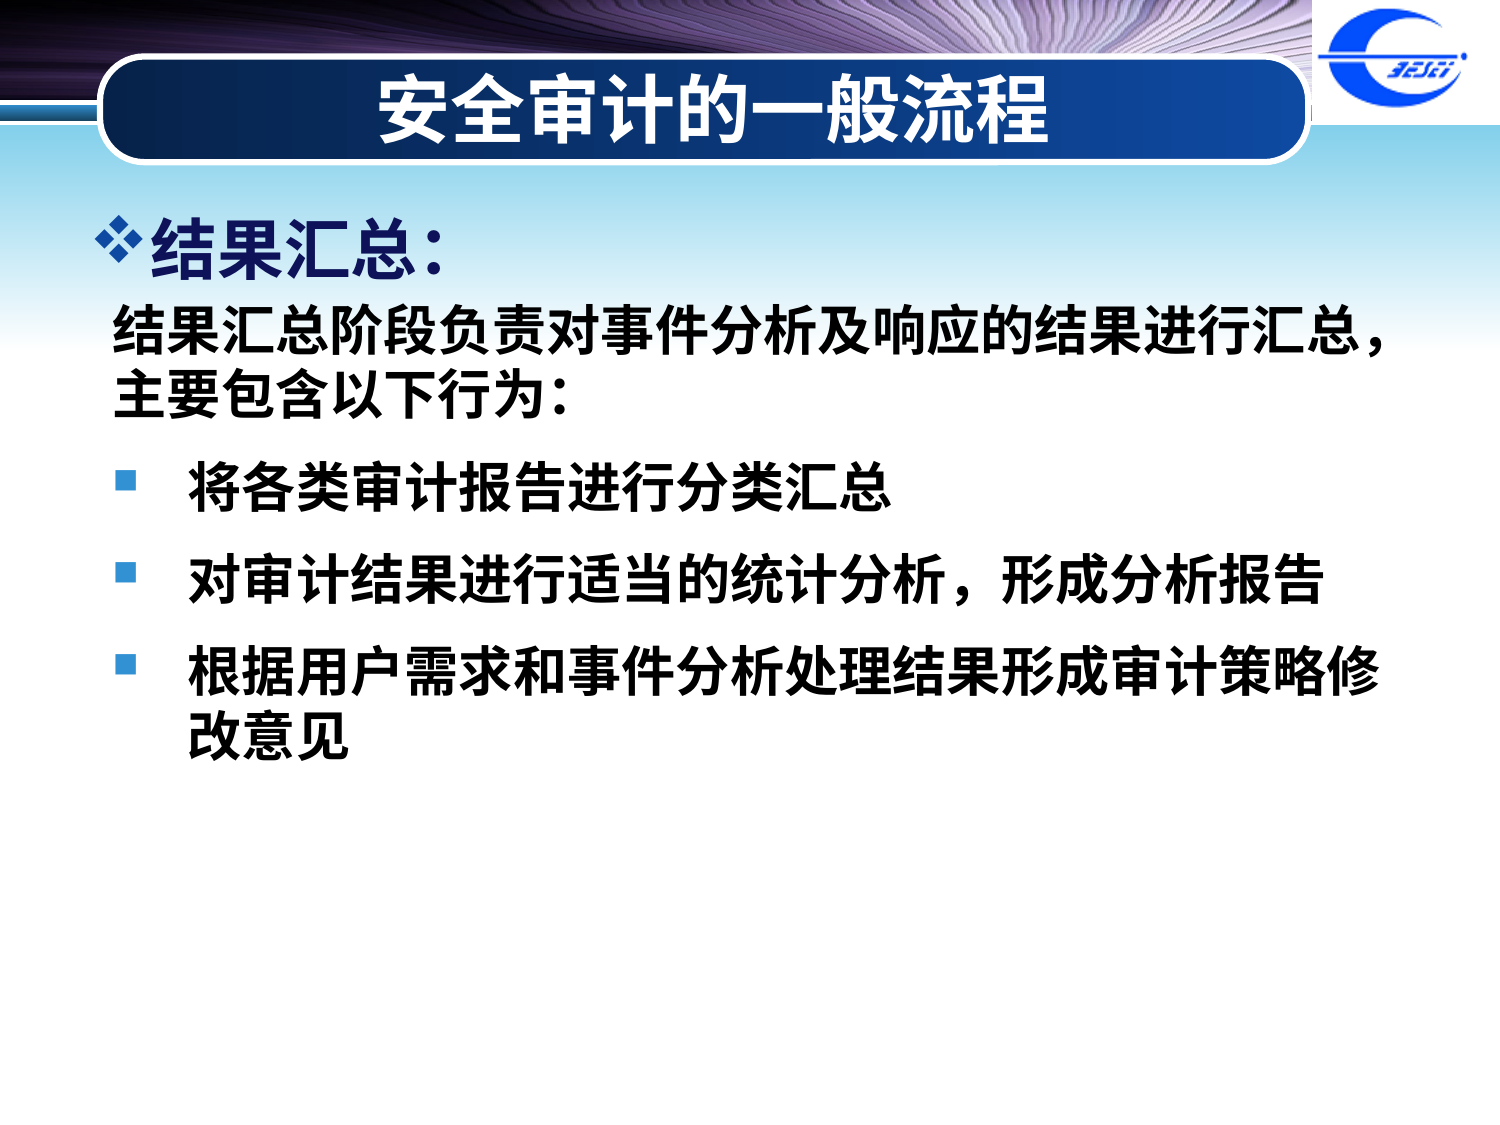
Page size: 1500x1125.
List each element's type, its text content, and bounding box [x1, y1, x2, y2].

text_box 结果汇总阶段负责对事件分析及响应的结果进行汇总，主要包含以下行为： 将各类审计报告进行分类汇总 对审计结果进行适当的统计分析，形成分析报告 根据用户需求和事件分析处理结果形成审计策略修改意见 [97, 288, 1442, 775]
picture [0, 0, 1500, 125]
list 结果汇总： [74, 199, 1426, 1038]
title 安全审计的一般流程 [137, 61, 1288, 155]
